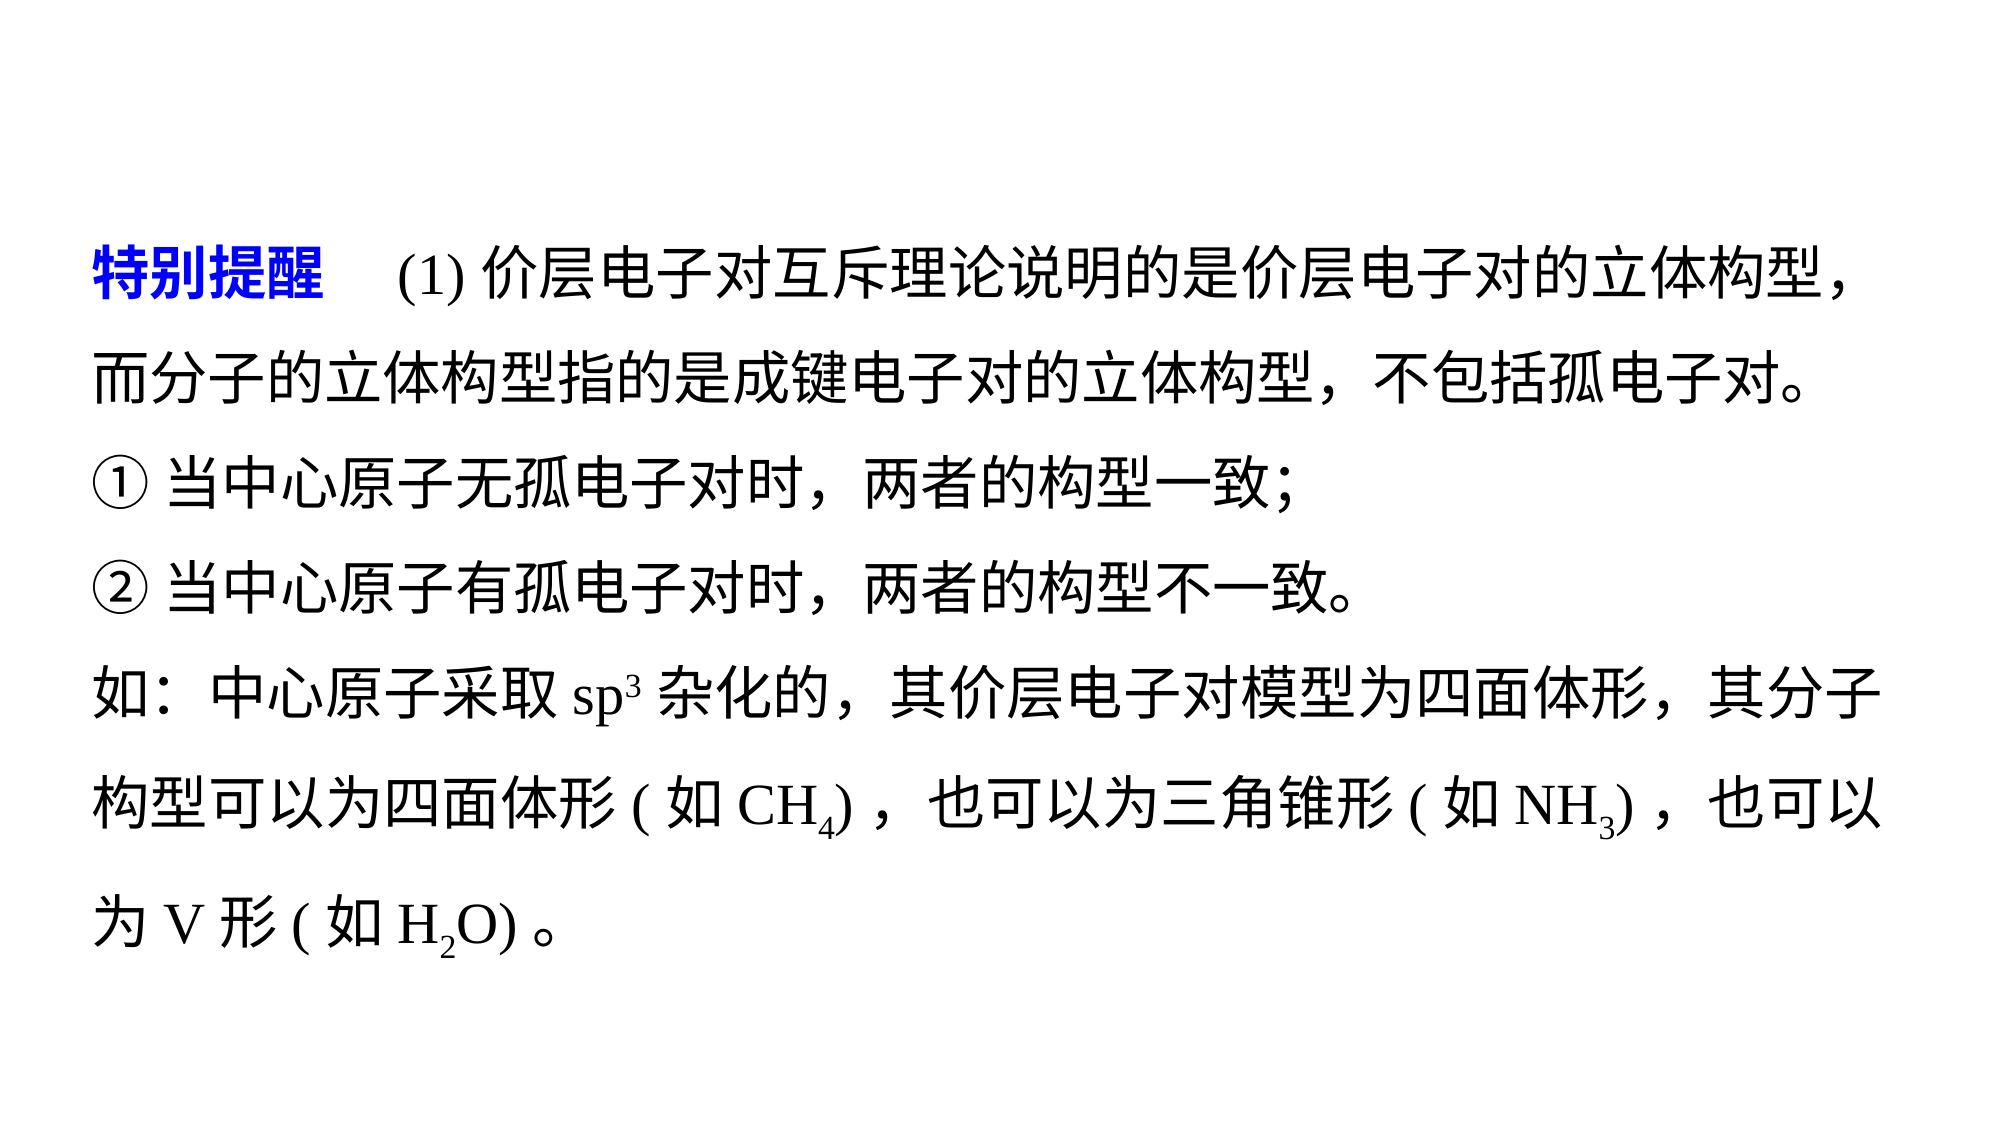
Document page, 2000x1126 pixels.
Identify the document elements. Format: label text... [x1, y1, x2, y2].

text_box 特别提醒 (1)价层电子对互斥理论说明的是价层电子对的立体构型，而分子的立体构型指的是成键电子对的立体构型，不包括孤电子对。 ①当中心原子无孤电子对时，两者的构型一致； ②当中心原子有孤电子对时，两者的构型不一致。 如：中心原子采取sp3杂化的，其价层电子对模型为四面体形，其分子构型可以为四面体形(如CH4)，也可以为三角锥形(如NH3)，也可以为V形(如H2O)。 [71, 191, 1903, 976]
